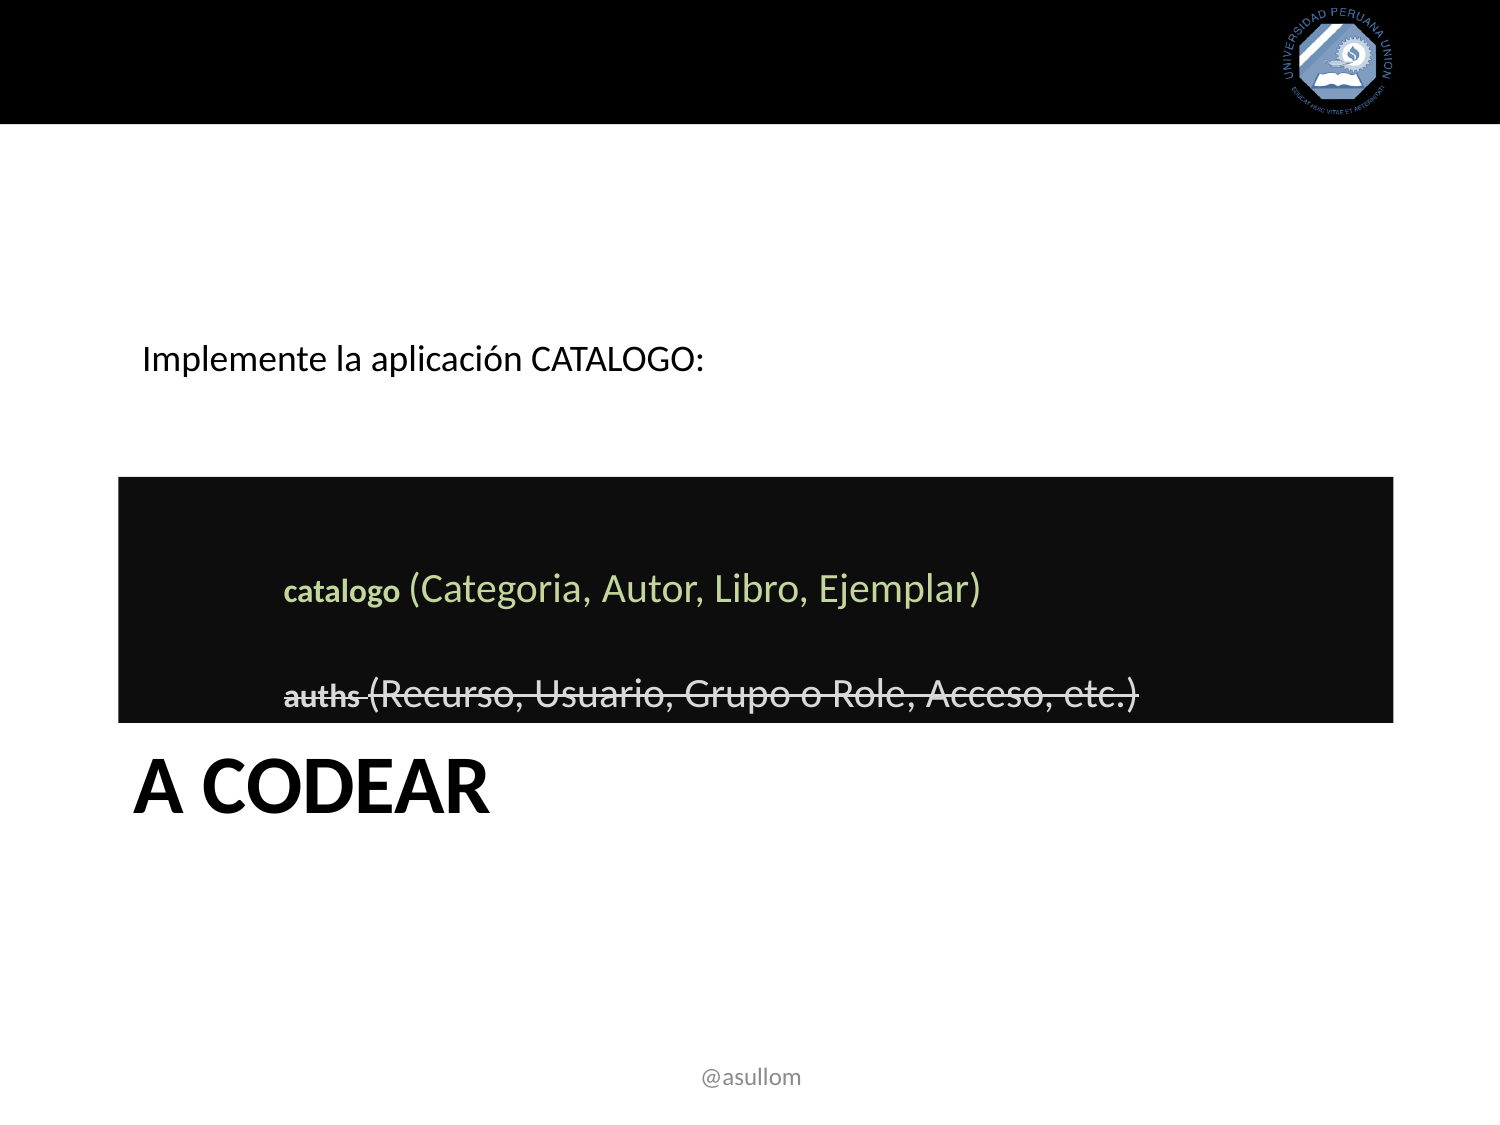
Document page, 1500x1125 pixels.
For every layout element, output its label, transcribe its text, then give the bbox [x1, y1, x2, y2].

text_box Implemente la aplicación CATALOGO: [127, 326, 721, 386]
title A CODEAR [118, 723, 1394, 947]
list catalogo (Categoria, Autor, Libro, Ejemplar) auths (Recurso, Usuario, Grupo o Role, Acceso, etc.) [118, 476, 1394, 723]
